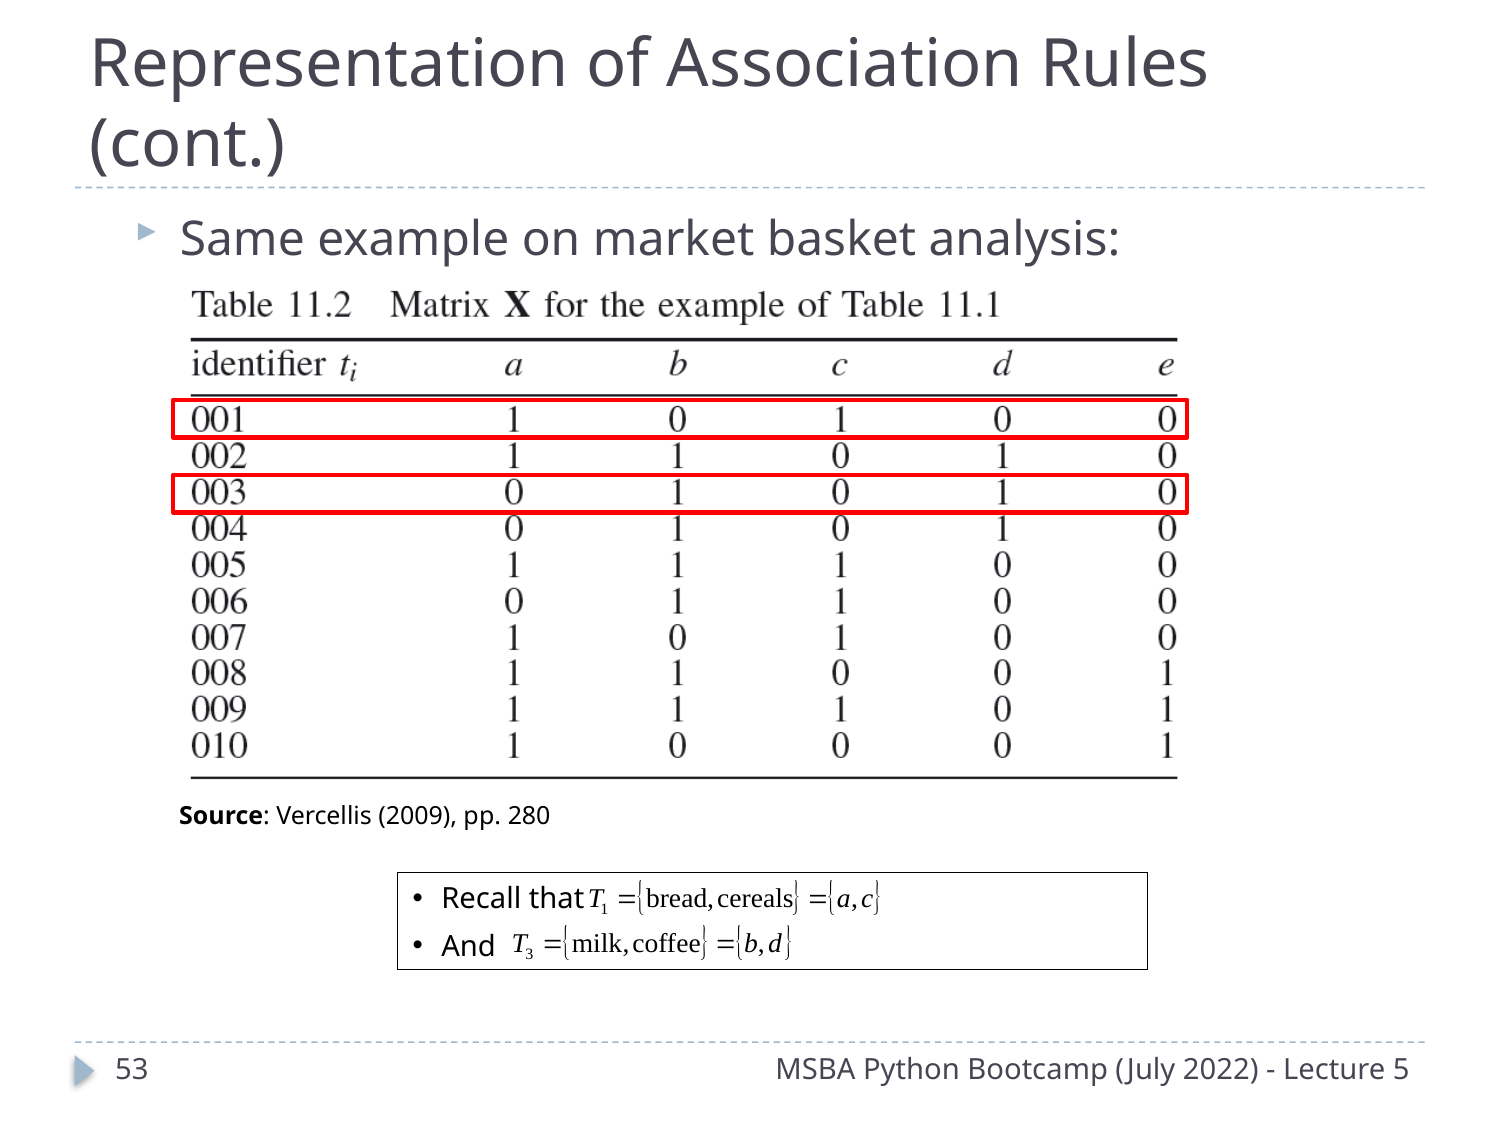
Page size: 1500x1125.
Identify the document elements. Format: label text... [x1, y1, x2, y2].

text_box [171, 398, 179, 439]
text_box [171, 473, 179, 514]
text_box Source: Vercellis (2009), pp. 280 [164, 792, 566, 837]
slide_number 52 [100, 1042, 426, 1103]
picture [185, 284, 1188, 793]
footer MSBA Python Bootcamp (July 2022) - Lecture 5 [426, 1042, 1425, 1103]
text_box Recall that And [397, 872, 1148, 970]
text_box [508, 925, 799, 967]
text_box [585, 880, 886, 919]
list Same example on market basket analysis: [75, 200, 1425, 1010]
title Representation of Association Rules (cont.) [75, 24, 1425, 188]
